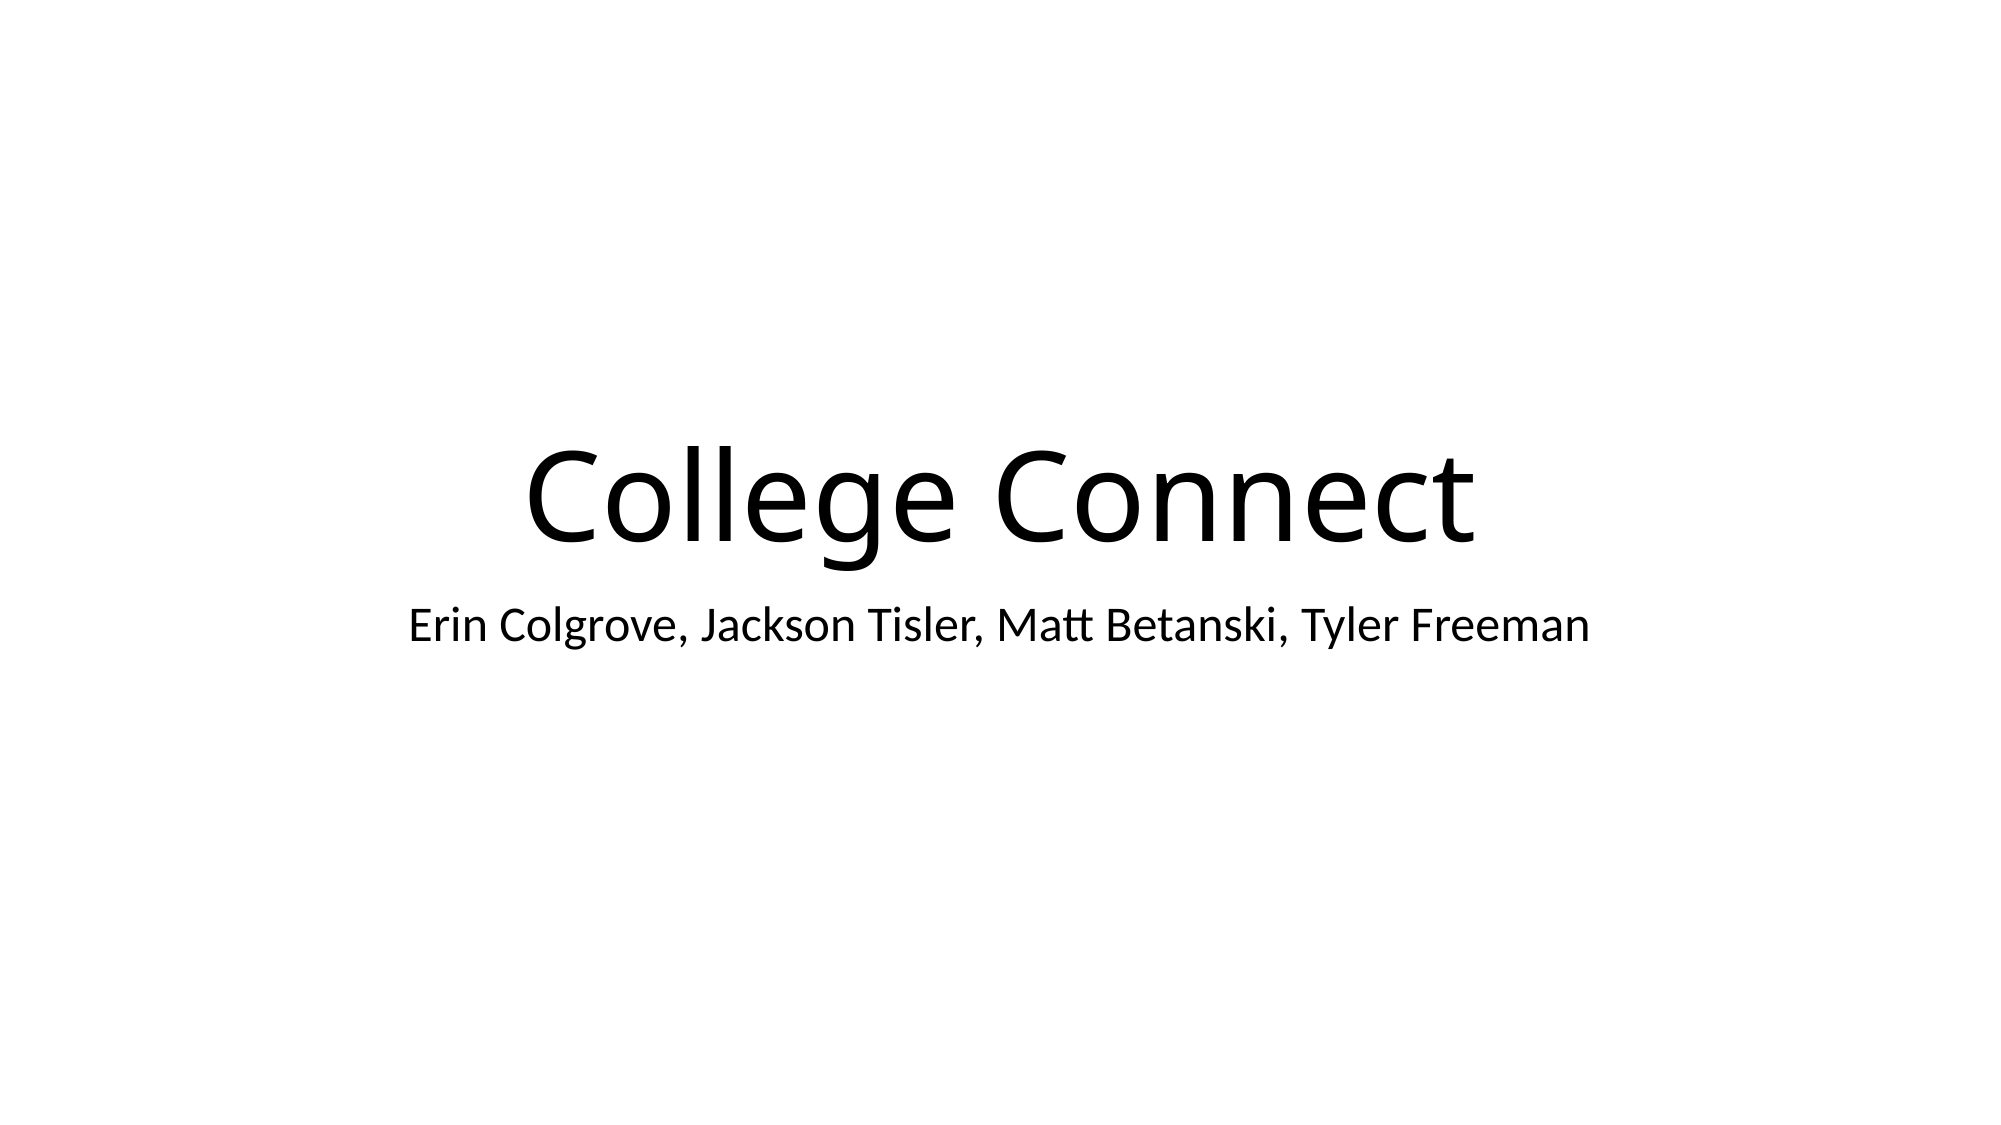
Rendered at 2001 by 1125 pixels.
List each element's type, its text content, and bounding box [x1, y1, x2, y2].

subtitle Erin Colgrove, Jackson Tisler, Matt Betanski, Tyler Freeman [249, 590, 1750, 863]
title College Connect [249, 184, 1750, 576]
